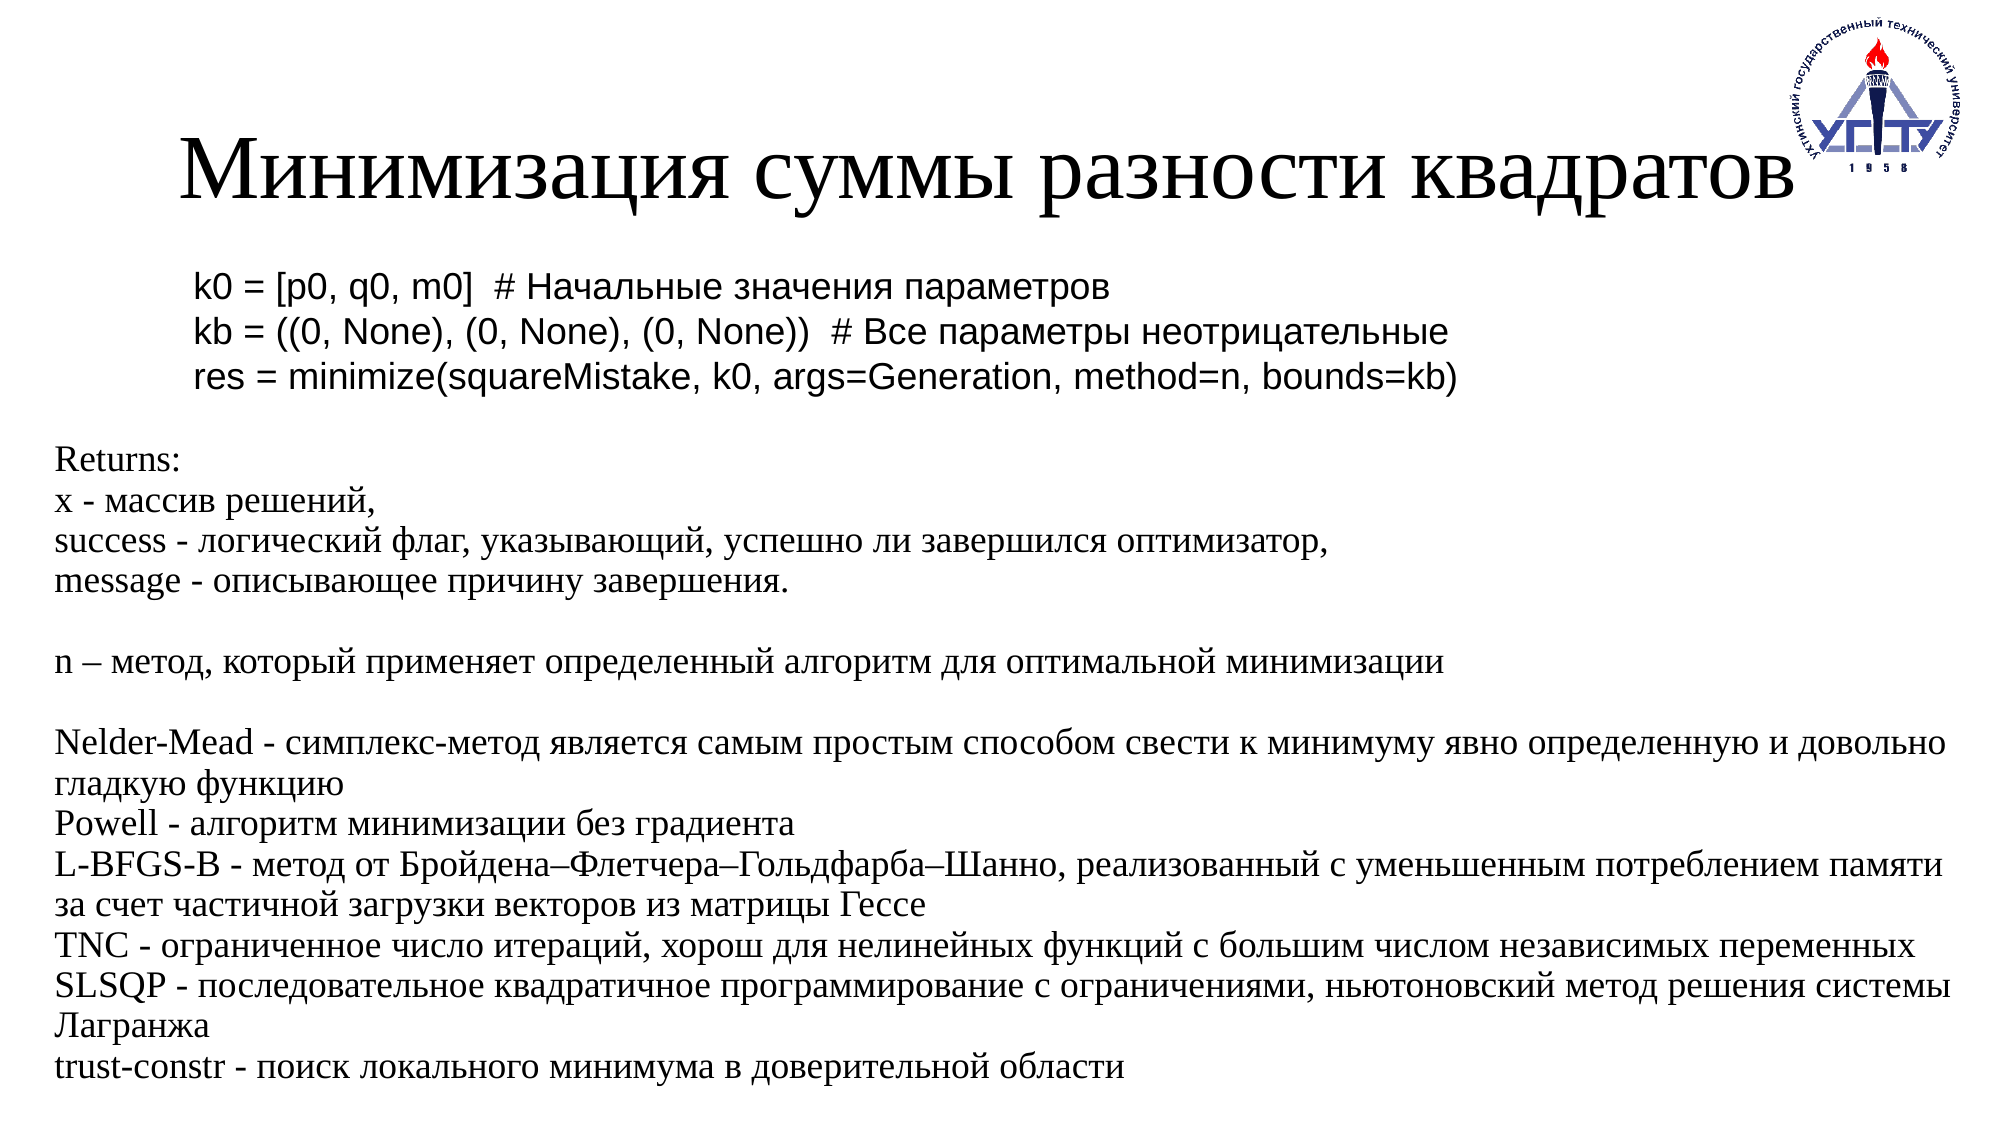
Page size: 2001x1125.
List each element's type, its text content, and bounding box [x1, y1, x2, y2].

picture [1749, 7, 2000, 185]
title Минимизация суммы разности квадратов [137, 59, 1863, 278]
text_box k0 = [p0, q0, m0] # Начальные значения параметров kb = ((0, None), (0, None), (0, None)) # Все параметры неотрицательные res = minimize(squareMistake, k0, args=Generation, method=n, bounds=kb) [178, 254, 1822, 405]
subtitle Returns: x - массив решений, success - логический флаг, указывающий, успешно ли завершился оптимизатор, message - описывающее причину завершения. n – метод, который применяет определенный алгоритм для оптимальной минимизации Nelder-Mead - симплекс-метод является самым простым способом свести к минимуму явно определенную и довольно гладкую функцию Powell - алгоритм минимизации без градиента L-BFGS-B - метод от Бройдена–Флетчера–Гольдфарба–Шанно, реализованный с уменьшенным потреблением памяти за счет частичной загрузки векторов из матрицы Гессе TNC - ограниченное число итераций, хорош для нелинейных функций с большим числом независимых переменных SLSQP - последовательное квадратичное программирование с ограничениями, ньютоновский метод решения системы Лагранжа trust-constr - поиск локального минимума в доверительной области [54, 421, 1962, 1105]
